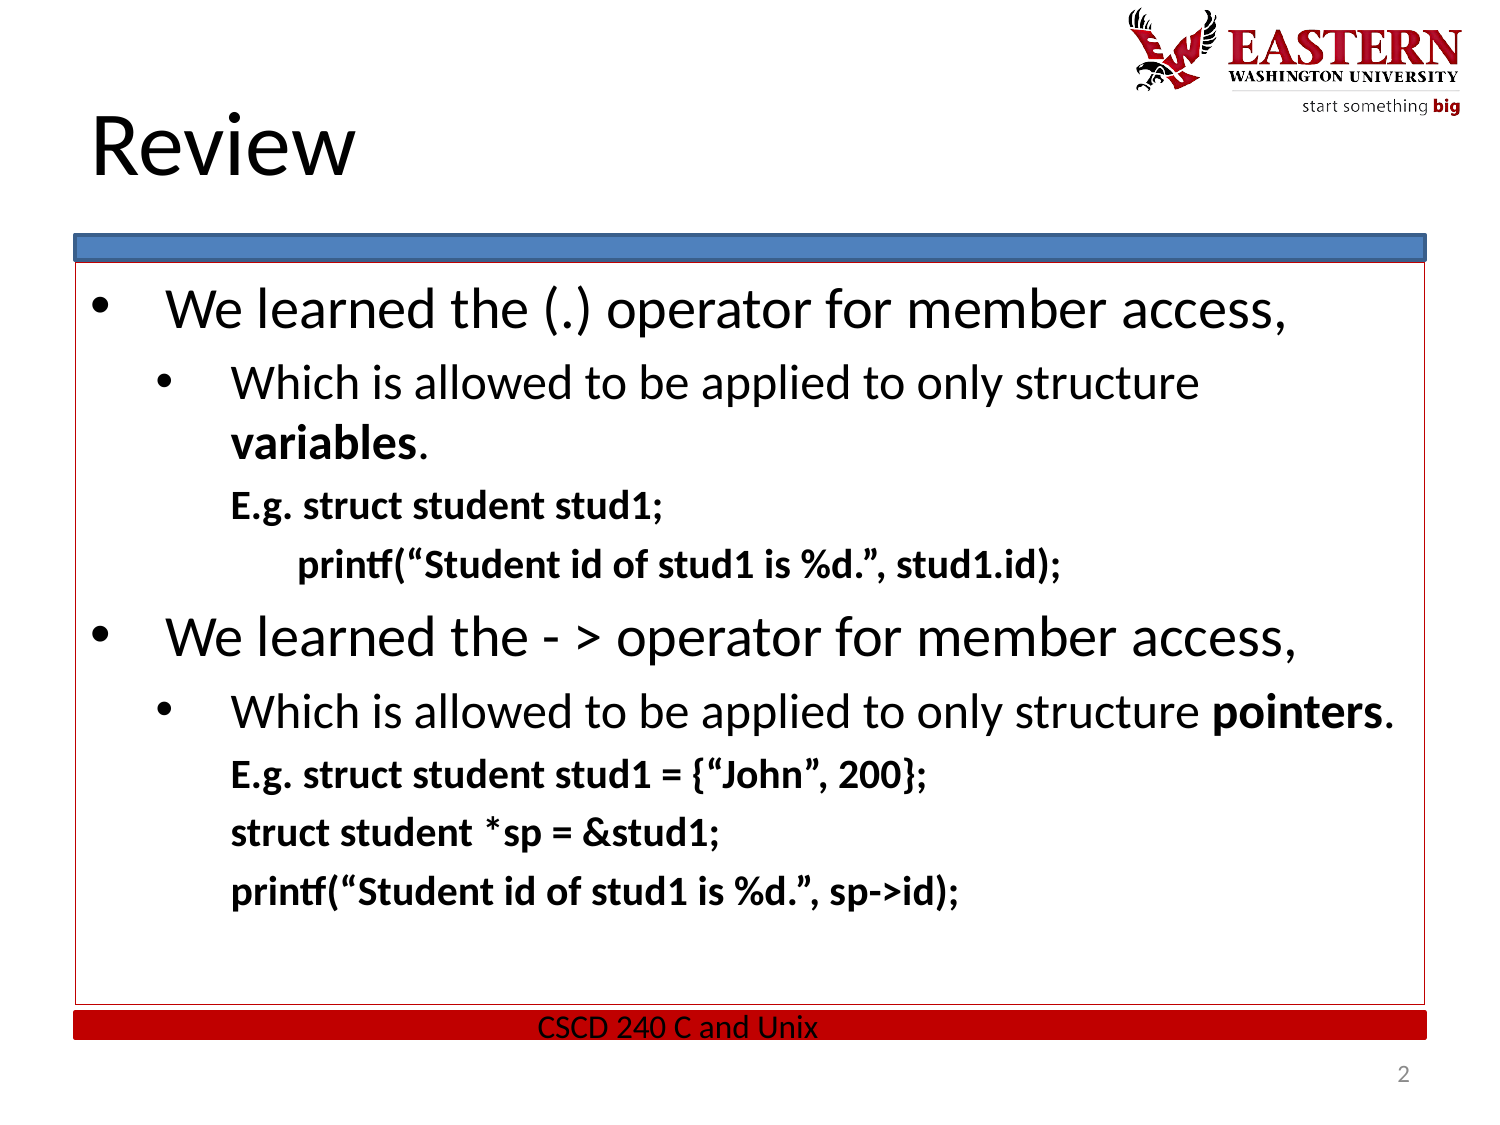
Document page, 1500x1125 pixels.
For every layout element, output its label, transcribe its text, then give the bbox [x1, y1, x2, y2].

text_box [73, 1010, 537, 1040]
text_box CSCD 240 C and Unix [537, 1004, 1050, 1045]
text_box [1050, 1010, 1427, 1040]
picture [1112, 0, 1500, 130]
text_box [73, 233, 1427, 262]
list We learned the (.) operator for member access, Which is allowed to be applied to only structure variables. E.g. struct student stud1; printf(“Student id of stud1 is %d.”, stud1.id); We learned the - > operator for member access, Which is allowed to be applied to only structure pointers. E.g. struct student stud1 = {“John”, 200}; struct student *sp = &stud1; printf(“Student id of stud1 is %d.”, sp->id); [75, 262, 1425, 1005]
title Review [75, 45, 1425, 233]
slide_number 2 [1074, 1042, 1425, 1103]
